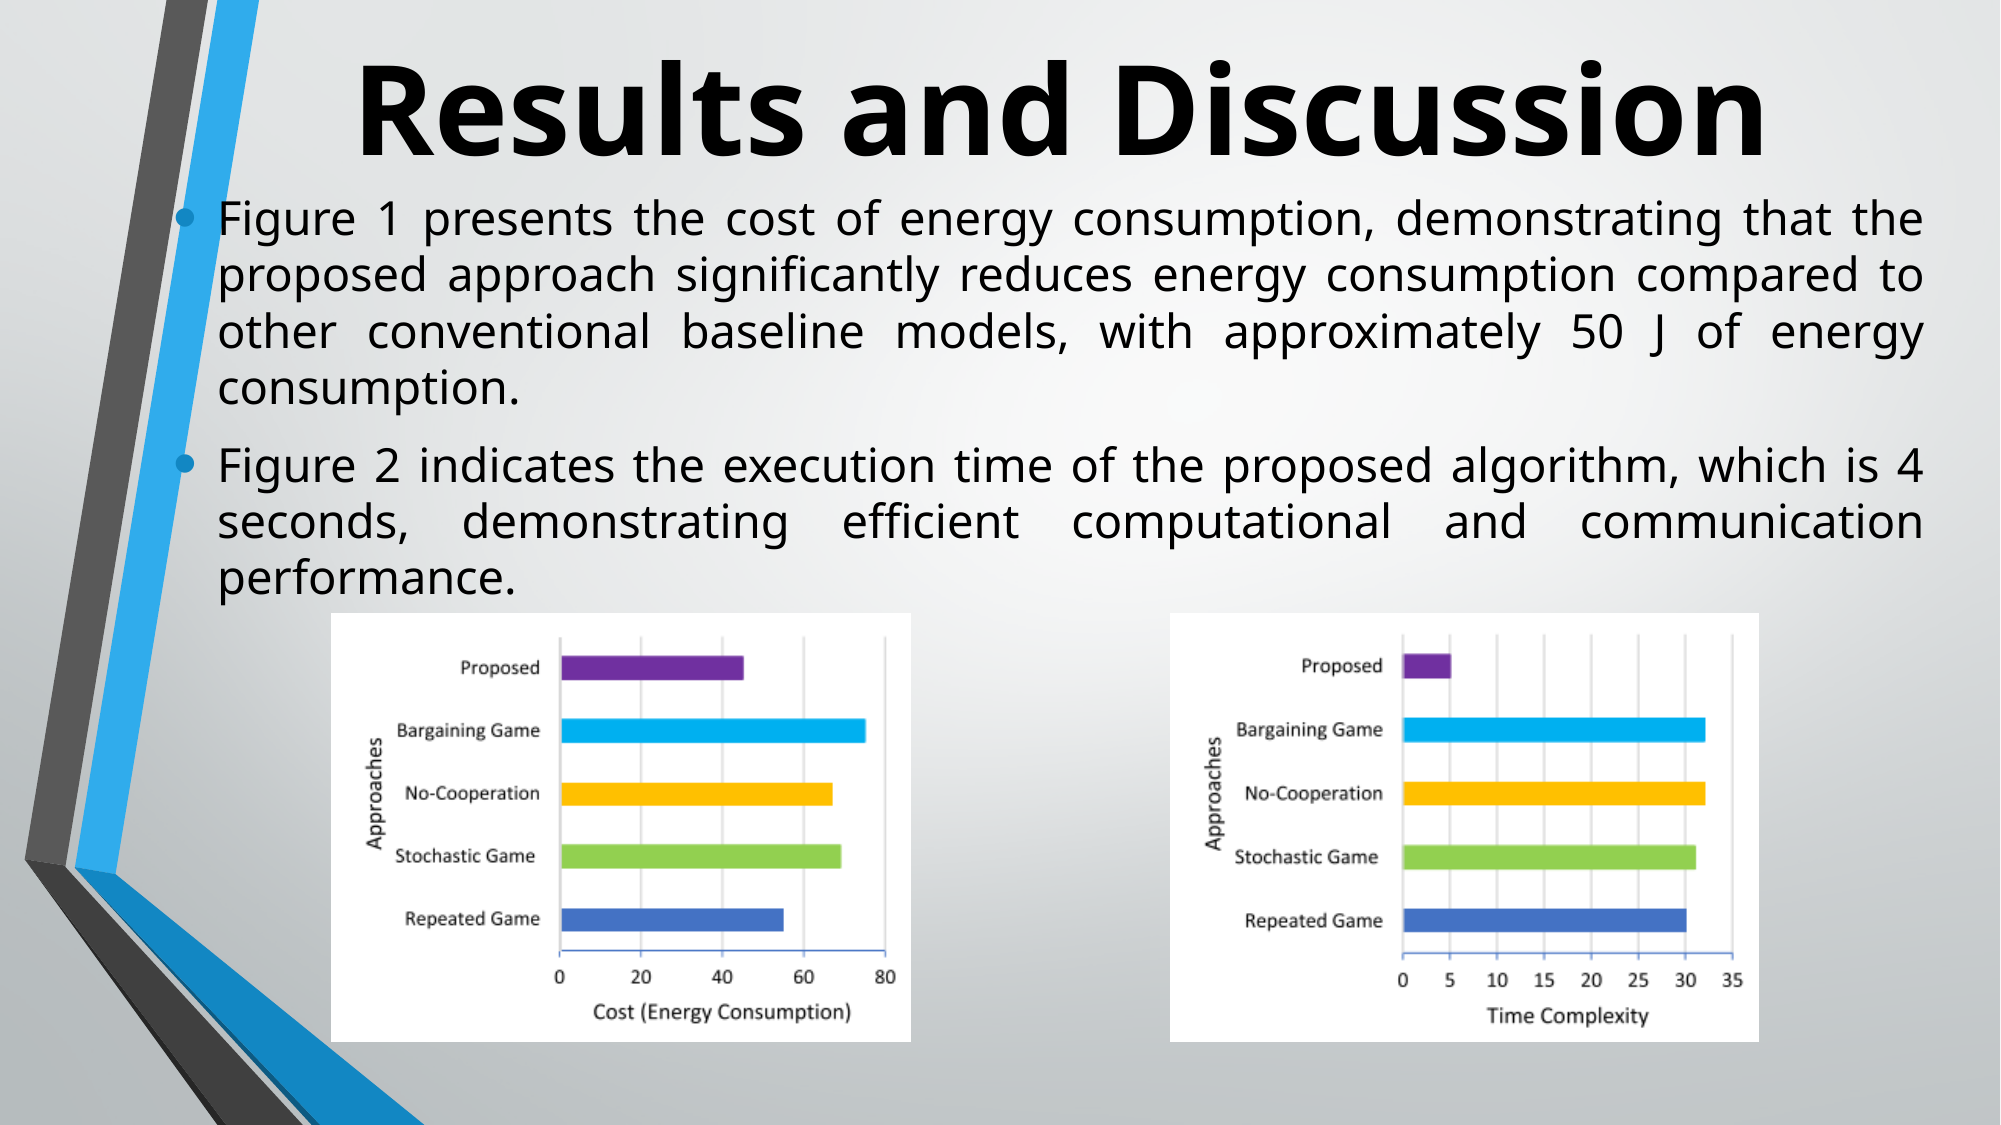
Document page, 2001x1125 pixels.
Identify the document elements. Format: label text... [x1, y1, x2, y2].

list Figure 1 presents the cost of energy consumption, demonstrating that the proposed approach significantly reduces energy consumption compared to other conventional baseline models, with approximately 50 J of energy consumption. Figure 2 indicates the execution time of the proposed algorithm, which is 4 seconds, demonstrating efficient computational and communication performance. [158, 179, 1942, 614]
picture [1170, 612, 1759, 1042]
picture [331, 612, 912, 1042]
title Results and Discussion [254, 0, 1870, 179]
